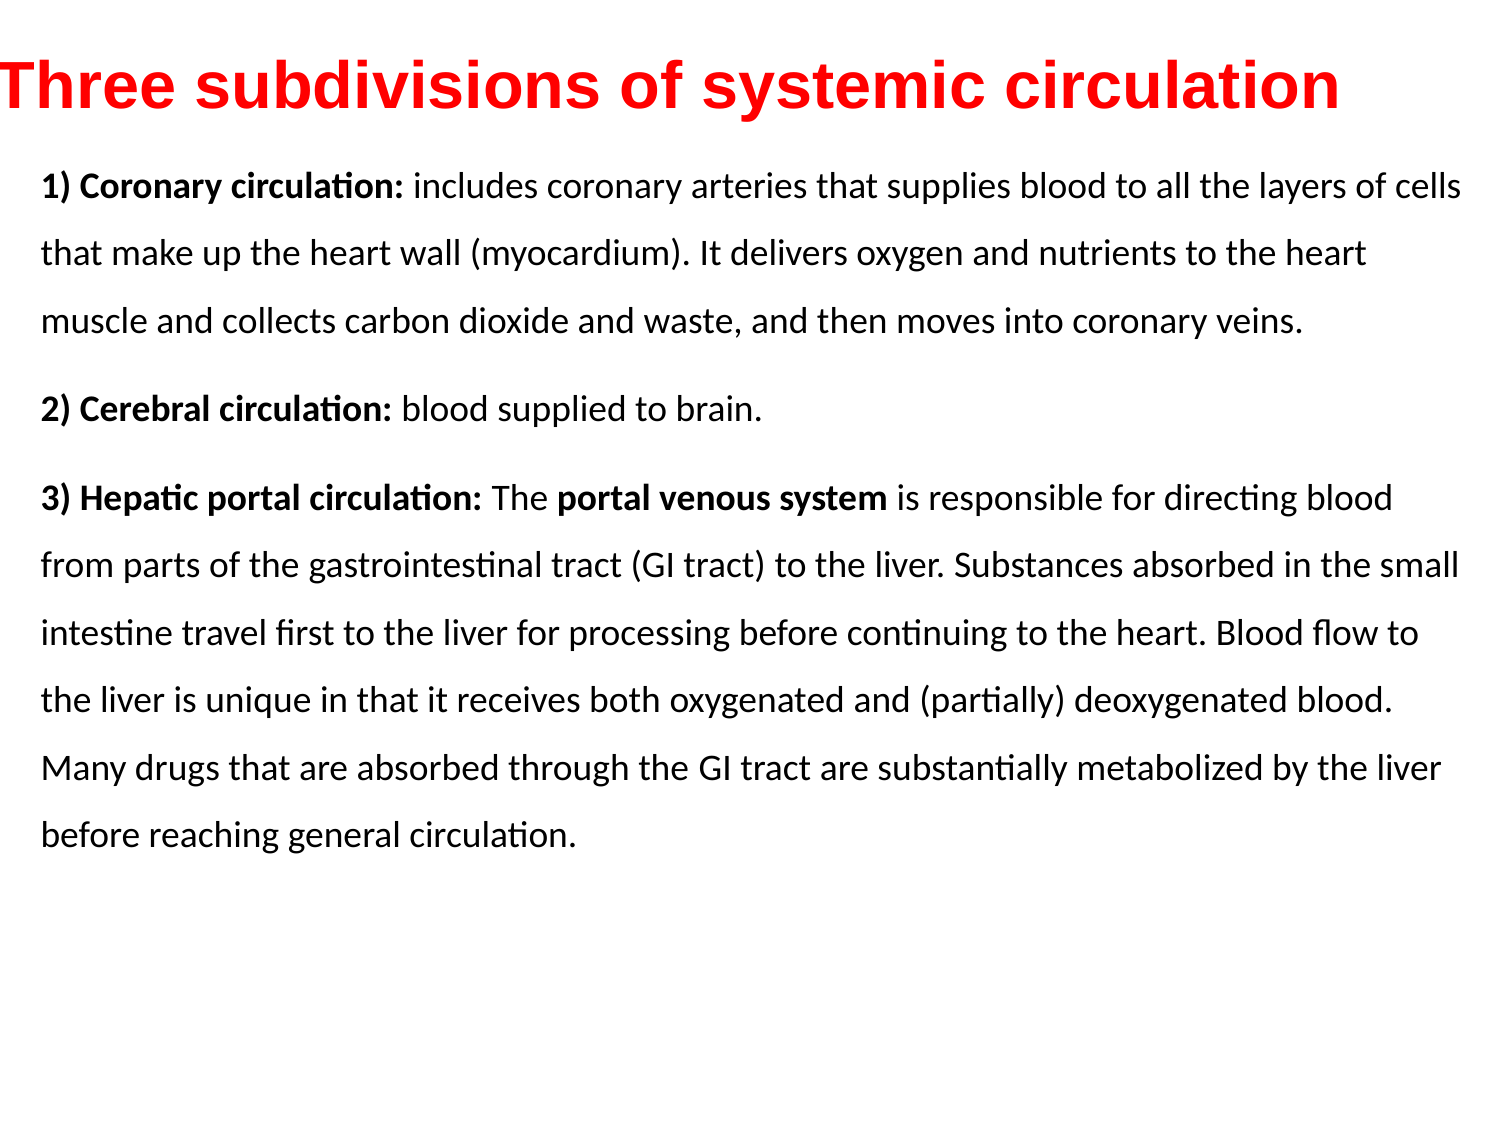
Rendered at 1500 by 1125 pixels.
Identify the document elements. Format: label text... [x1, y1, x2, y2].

list 1) Coronary circulation: includes coronary arteries that supplies blood to all the layers of cells that make up the heart wall (myocardium). It delivers oxygen and nutrients to the heart muscle and collects carbon dioxide and waste, and then moves into coronary veins. 2) Cerebral circulation: blood supplied to brain. 3) Hepatic portal circulation: The portal venous system is responsible for directing blood from parts of the gastrointestinal tract (GI tract) to the liver. Substances absorbed in the small intestine travel first to the liver for processing before continuing to the heart. Blood flow to the liver is unique in that it receives both oxygenated and (partially) deoxygenated blood. Many drugs that are absorbed through the GI tract are substantially metabolized by the liver before reaching general circulation. [25, 130, 1483, 845]
text_box Three subdivisions of systemic circulation [0, 34, 1358, 130]
